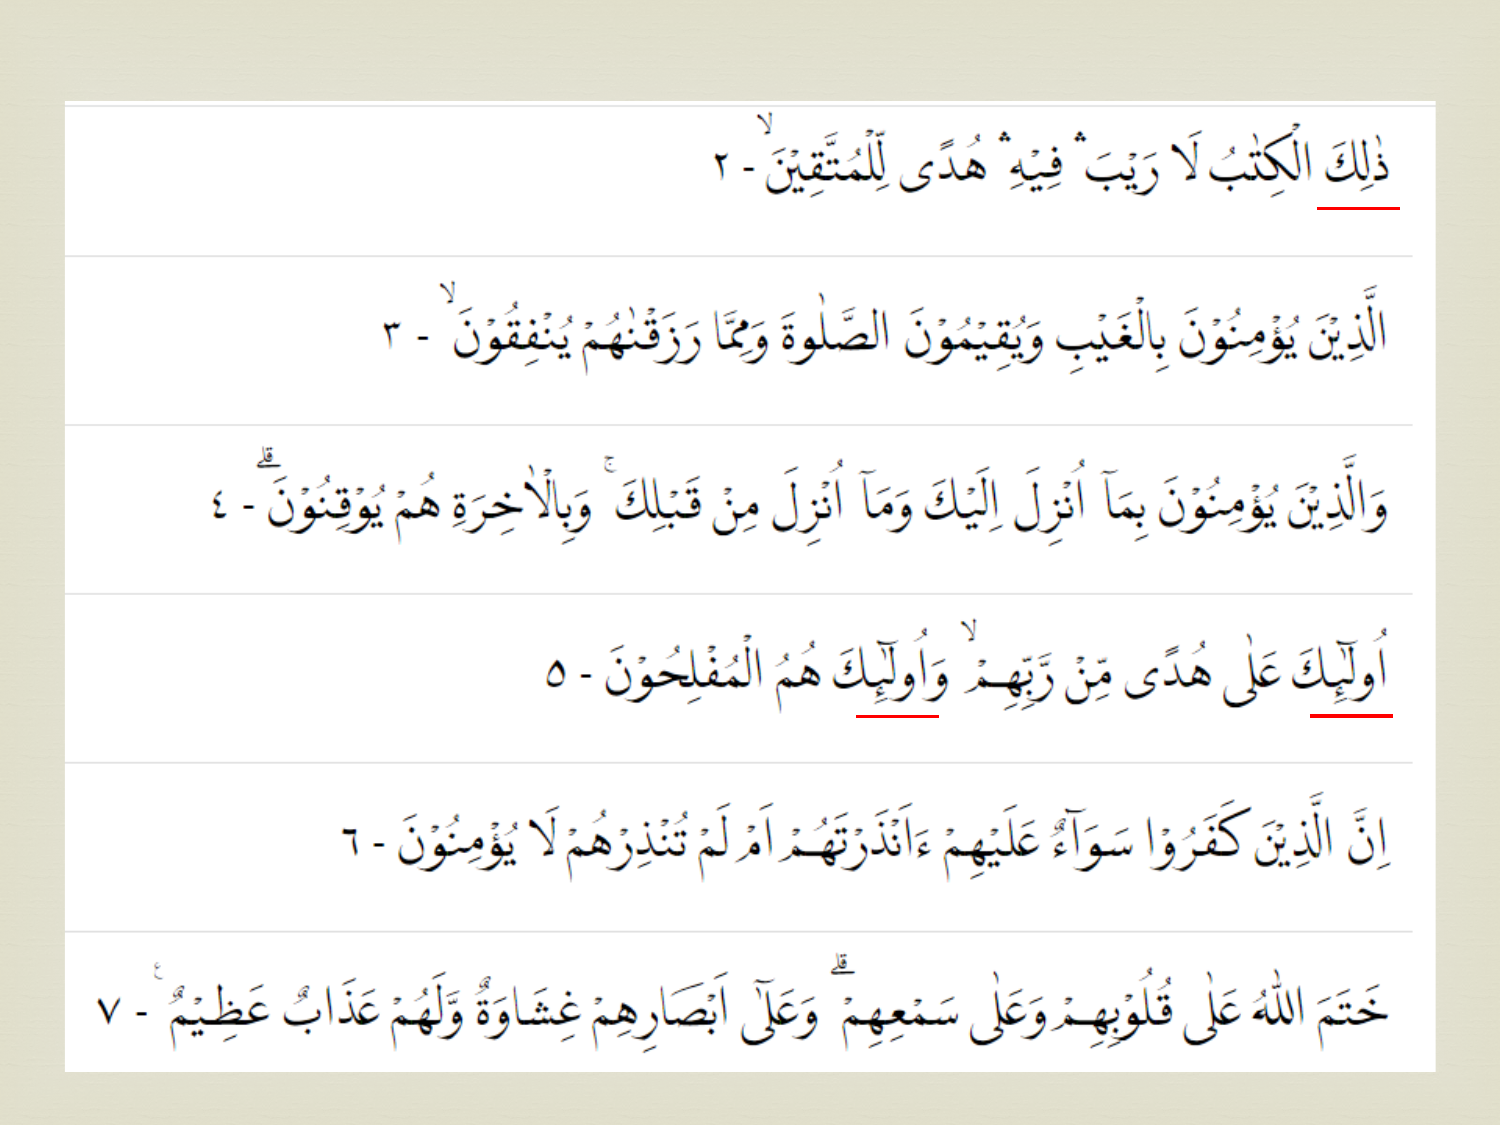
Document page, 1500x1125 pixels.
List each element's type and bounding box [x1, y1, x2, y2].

picture [64, 101, 1436, 1073]
